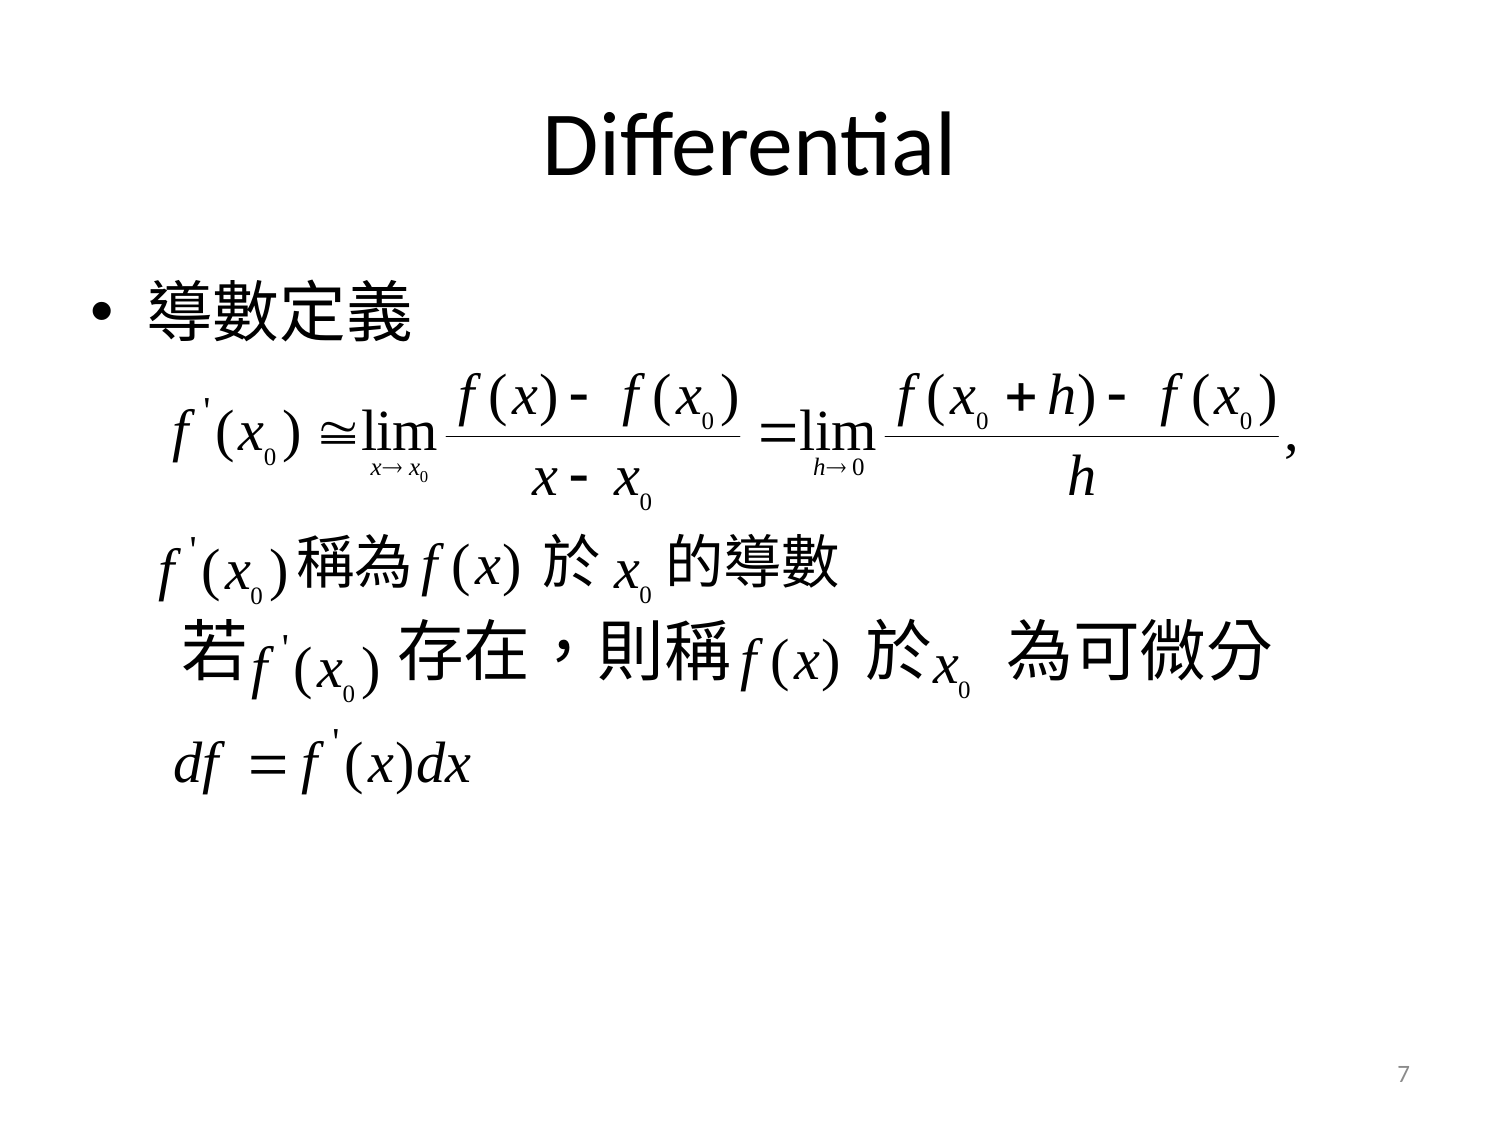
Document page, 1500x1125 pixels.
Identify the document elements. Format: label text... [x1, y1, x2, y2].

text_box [169, 723, 477, 801]
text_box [608, 538, 657, 610]
list 導數定義 稱為 於 的導數 若 存在，則稱 於 為可微分 [75, 262, 1425, 1005]
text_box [158, 365, 1303, 516]
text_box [144, 531, 293, 611]
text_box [926, 633, 976, 705]
title Differential [75, 45, 1425, 233]
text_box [355, 399, 507, 456]
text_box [407, 538, 527, 604]
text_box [726, 633, 846, 699]
slide_number 7 [1074, 1042, 1425, 1103]
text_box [236, 628, 386, 709]
